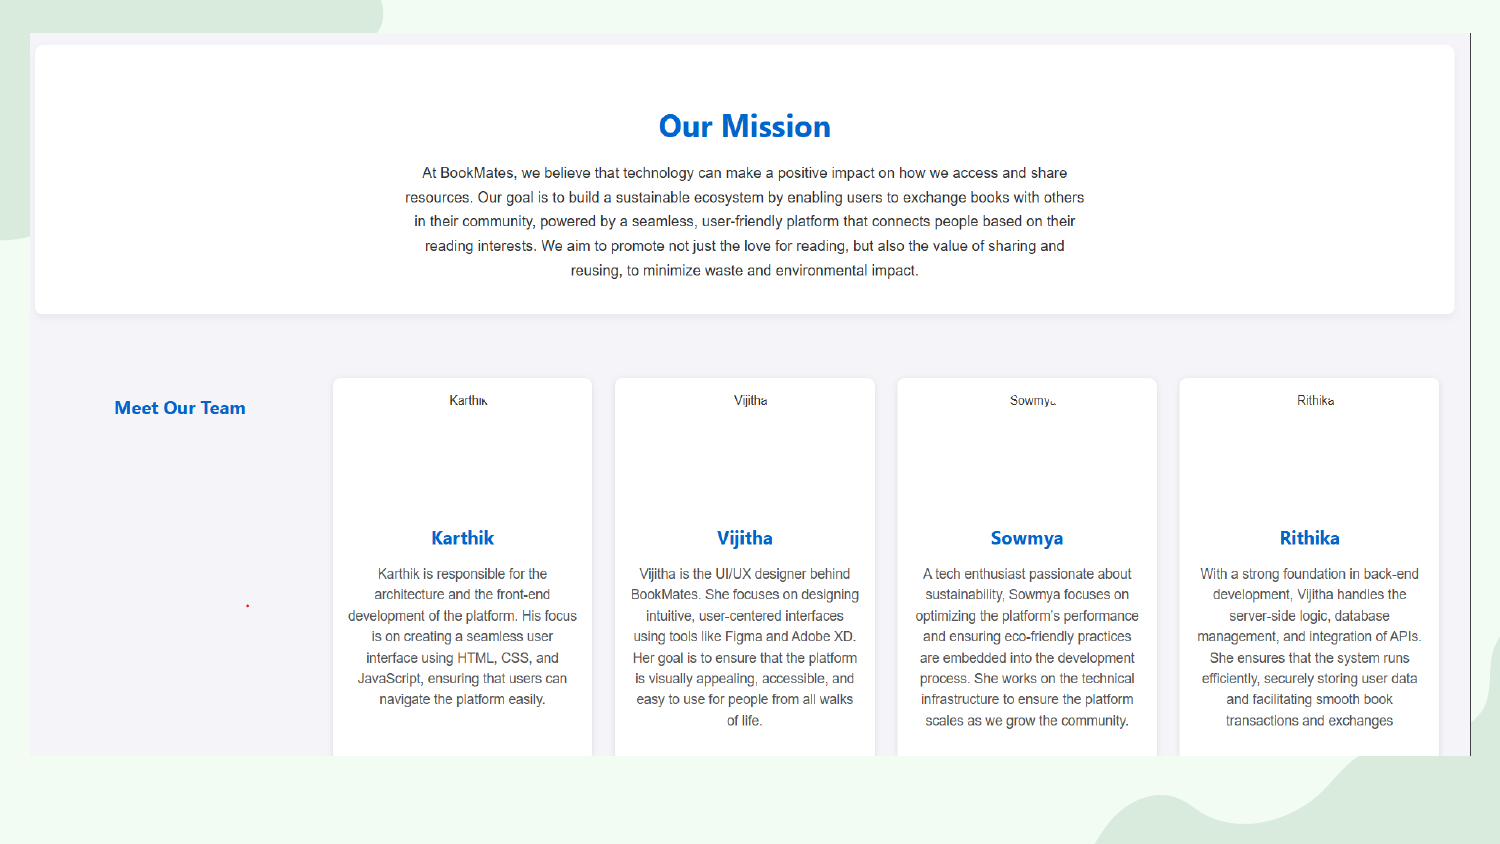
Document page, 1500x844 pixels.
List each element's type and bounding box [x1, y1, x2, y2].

picture [29, 33, 1471, 756]
